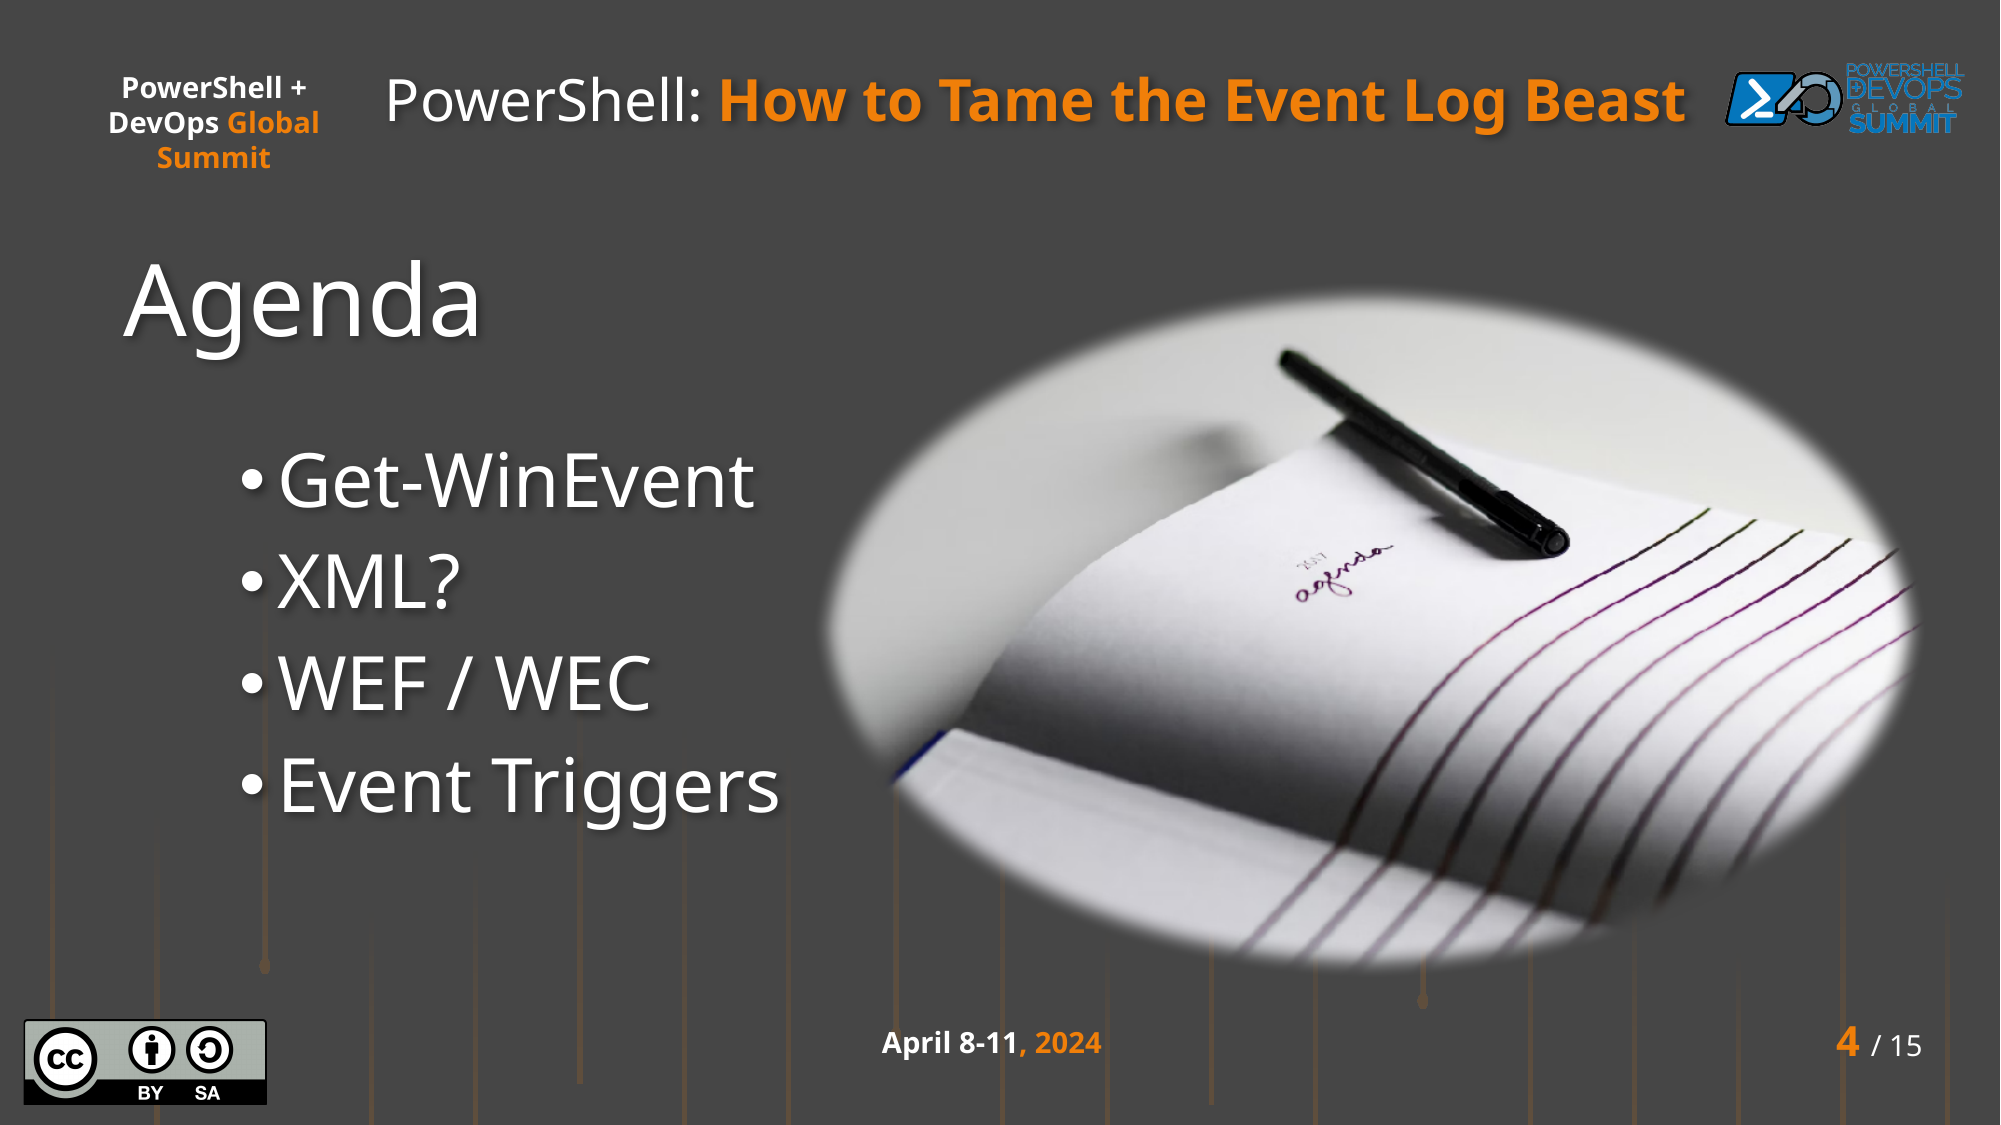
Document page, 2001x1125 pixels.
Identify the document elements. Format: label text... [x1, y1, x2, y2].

picture [1725, 61, 1965, 139]
picture [812, 281, 1928, 979]
text_box PowerShell: How to Tame the Event Log Beast [367, 25, 1704, 179]
list Get-WinEvent XML? WEF / WEC Event Triggers [224, 435, 812, 885]
text_box Agenda [108, 228, 500, 364]
picture [23, 1019, 267, 1105]
